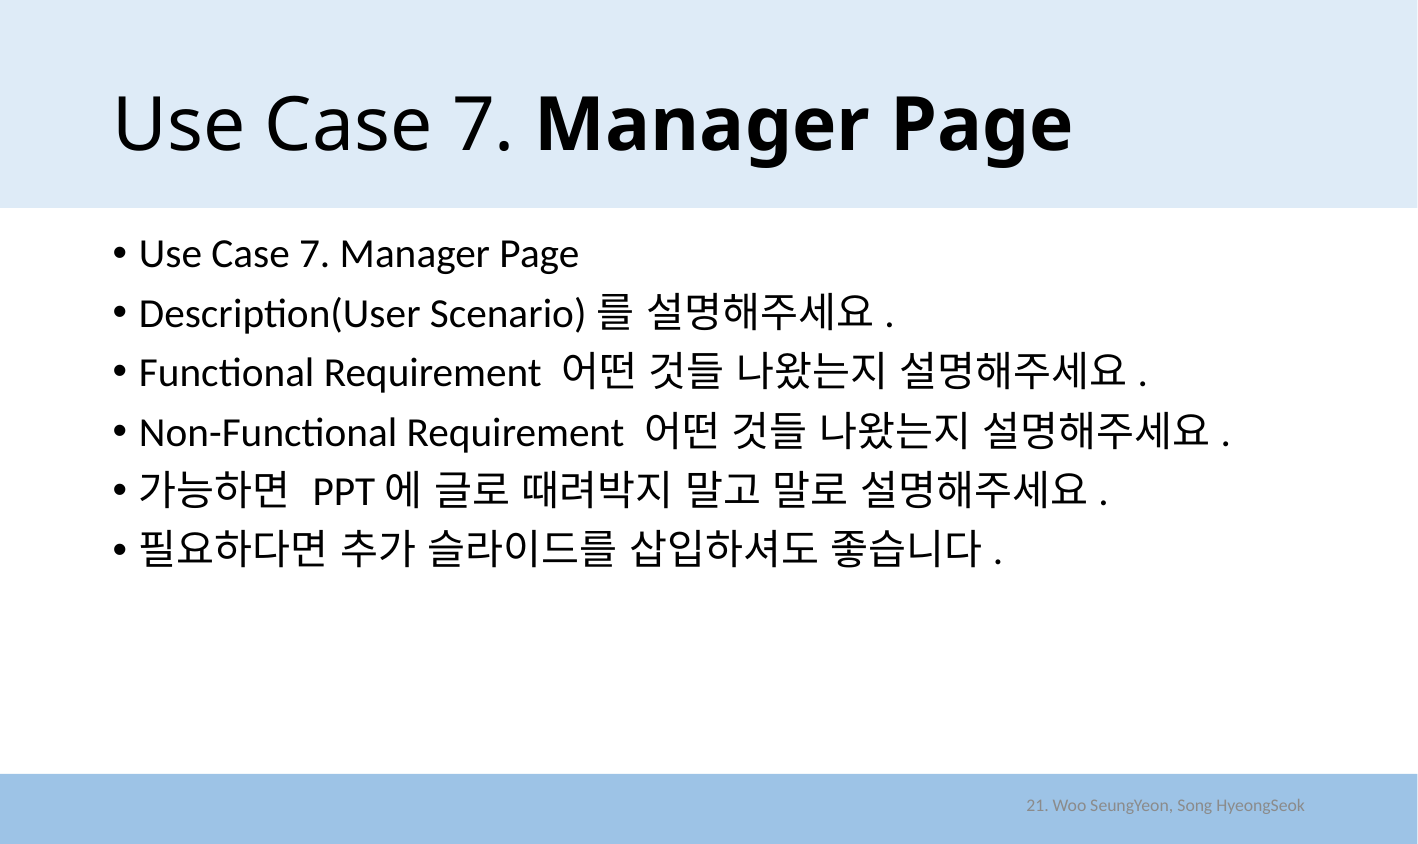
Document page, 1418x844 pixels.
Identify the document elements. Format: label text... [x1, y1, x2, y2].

list Use Case 7. Manager Page Description(User Scenario)를 설명해주세요. Functional Requirement 어떤 것들 나왔는지 설명해주세요. Non-Functional Requirement 어떤 것들 나왔는지 설명해주세요. 가능하면 PPT에 글로 때려박지 말고 말로 설명해주세요. 필요하다면 추가 슬라이드를 삽입하셔도 좋습니다. [97, 224, 1320, 760]
title Use Case 7. Manager Page [97, 44, 1320, 208]
slide_number 21. Woo SeungYeon, Song HyeongSeok [1001, 782, 1320, 827]
